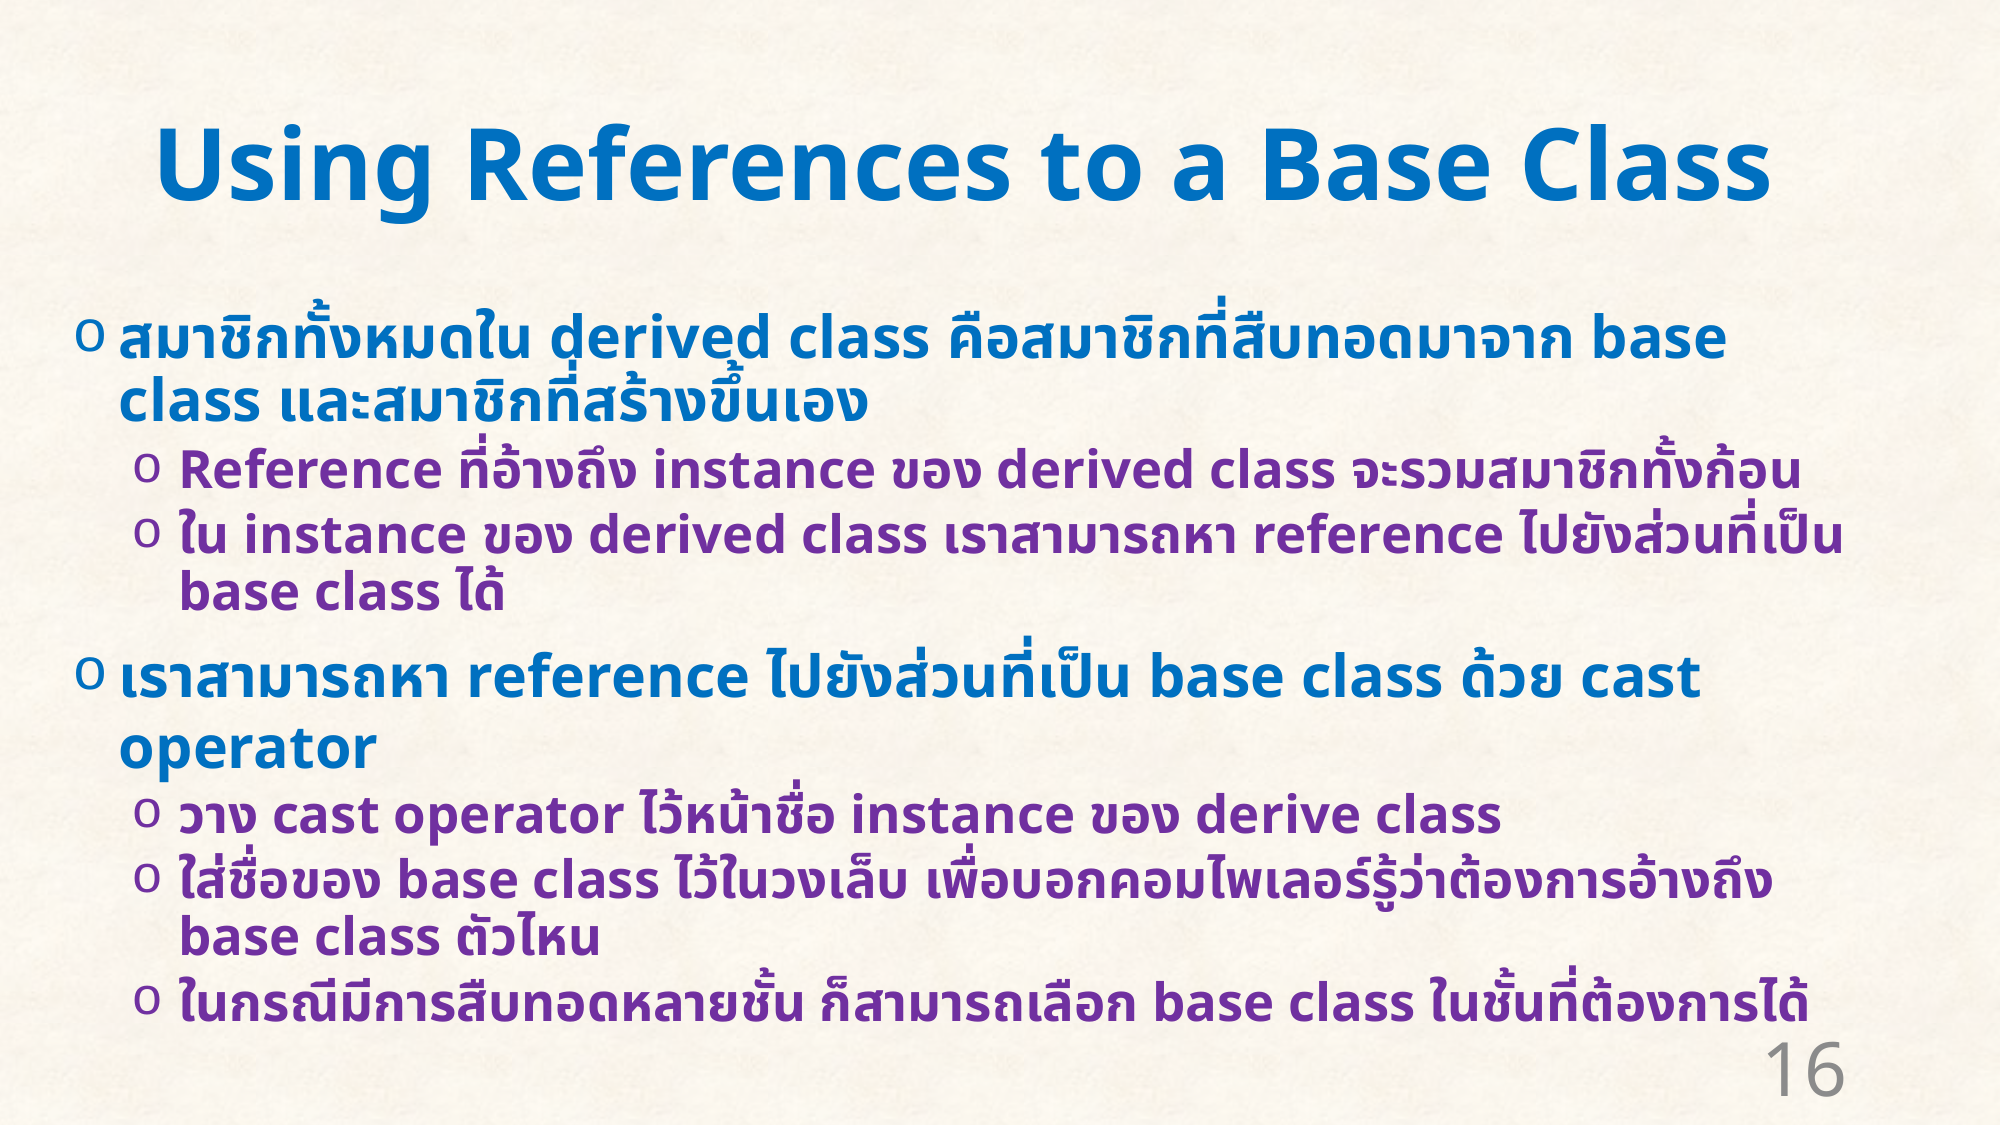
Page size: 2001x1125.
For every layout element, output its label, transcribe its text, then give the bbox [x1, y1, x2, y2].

title Using References to a Base Class [137, 59, 1863, 278]
slide_number 16 [1412, 1079, 1863, 1103]
list สมาชิกทั้งหมดใน derived class คือสมาชิกที่สืบทอดมาจาก base class และสมาชิกที่สร้างขึ้นเอง Reference ที่อ้างถึง instance ของ derived class จะรวมสมาชิกทั้งก้อน ใน instance ของ derived class เราสามารถหา reference ไปยังส่วนที่เป็น base class ได้ เราสามารถหา reference ไปยังส่วนที่เป็น base class ด้วย cast operator วาง cast operator ไว้หน้าชื่อ instance ของ derive class ใส่ชื่อของ base class ไว้ในวงเล็บ เพื่อบอกคอมไพเลอร์รู้ว่าต้องการอ้างถึง base class ตัวไหน ในกรณีมีการสืบทอดหลายชั้น ก็สามารถเลือก base class ในชั้นที่ต้องการได้ [57, 299, 1863, 1079]
